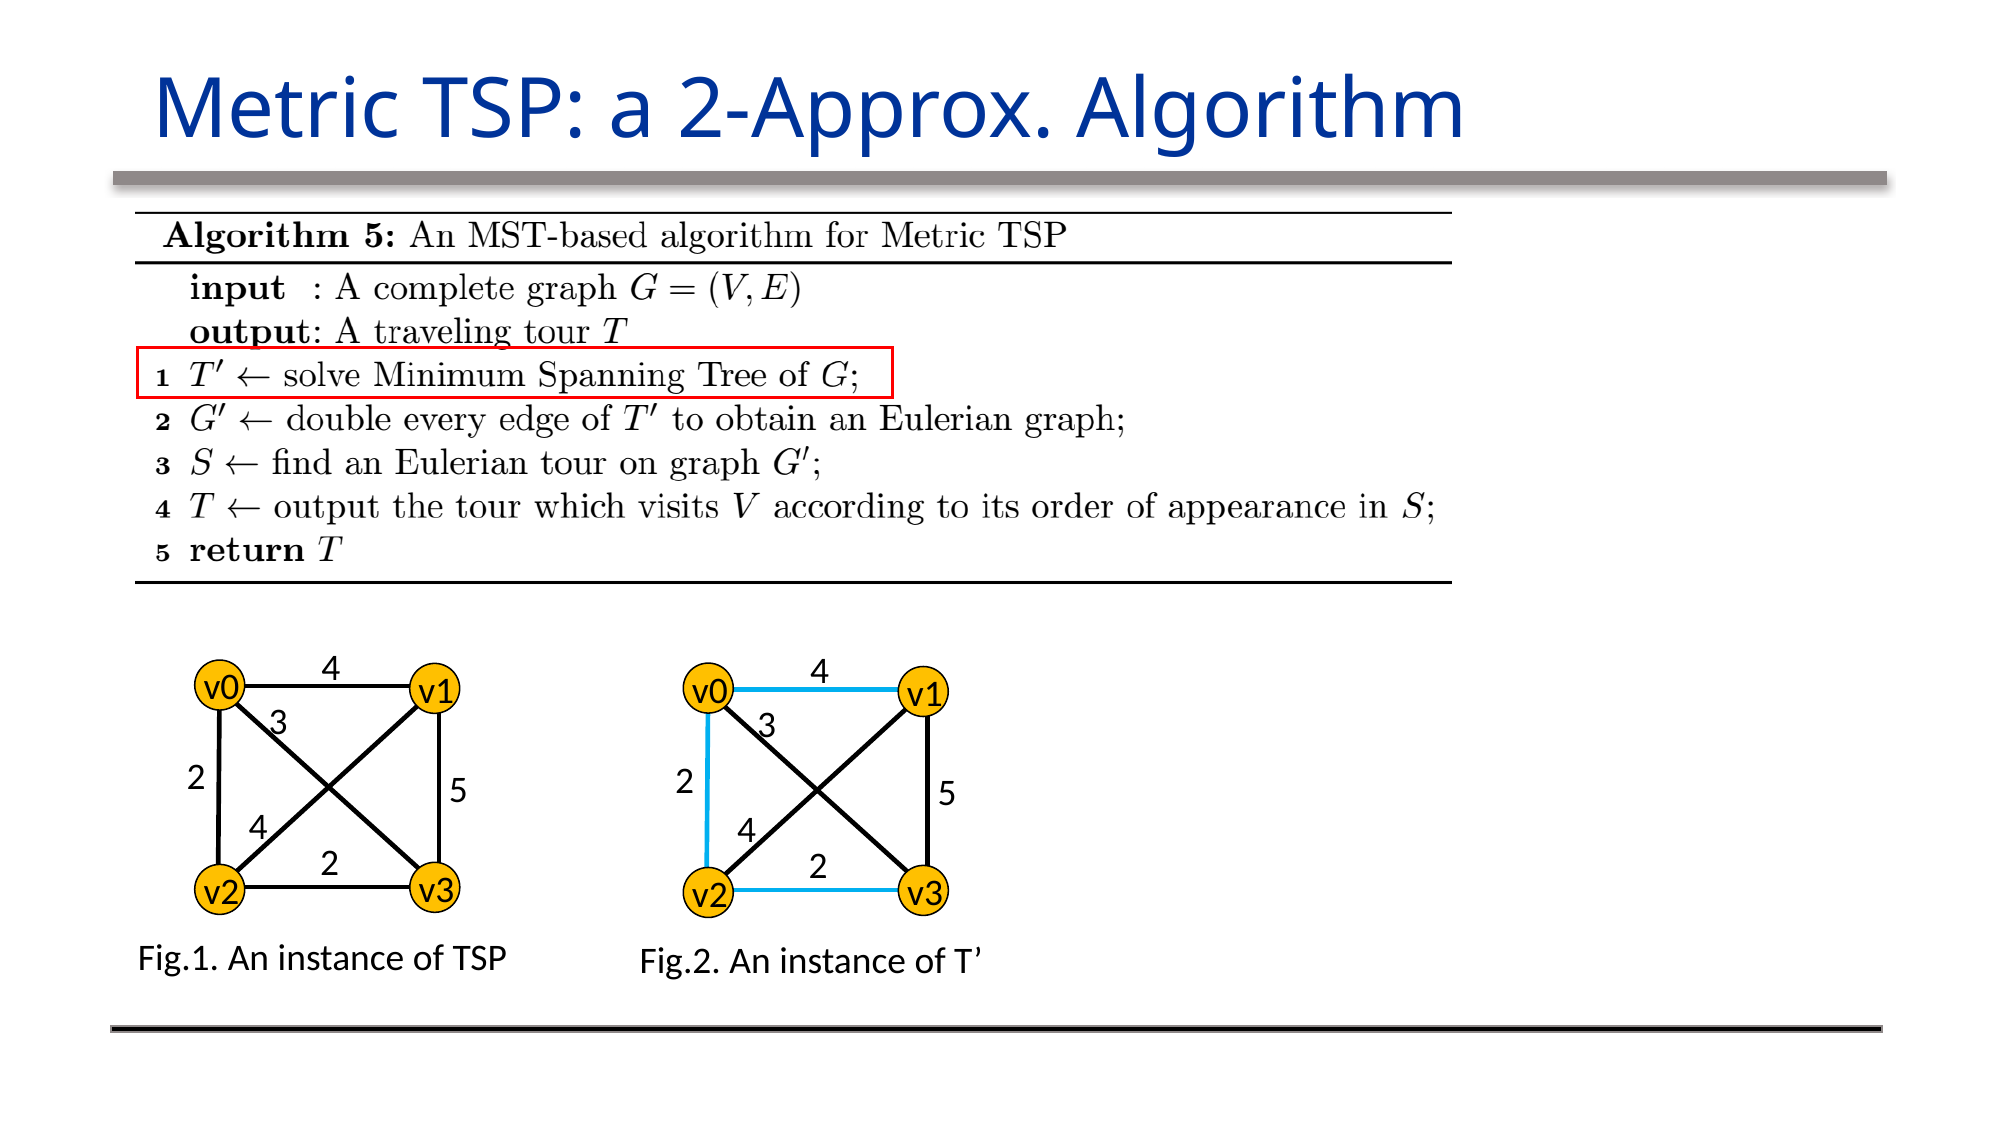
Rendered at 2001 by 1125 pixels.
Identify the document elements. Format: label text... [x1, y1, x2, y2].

title Metric TSP: a 2-Approx. Algorithm [137, 37, 1818, 185]
picture [123, 205, 1457, 590]
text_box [43, 636, 602, 987]
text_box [532, 639, 1091, 990]
